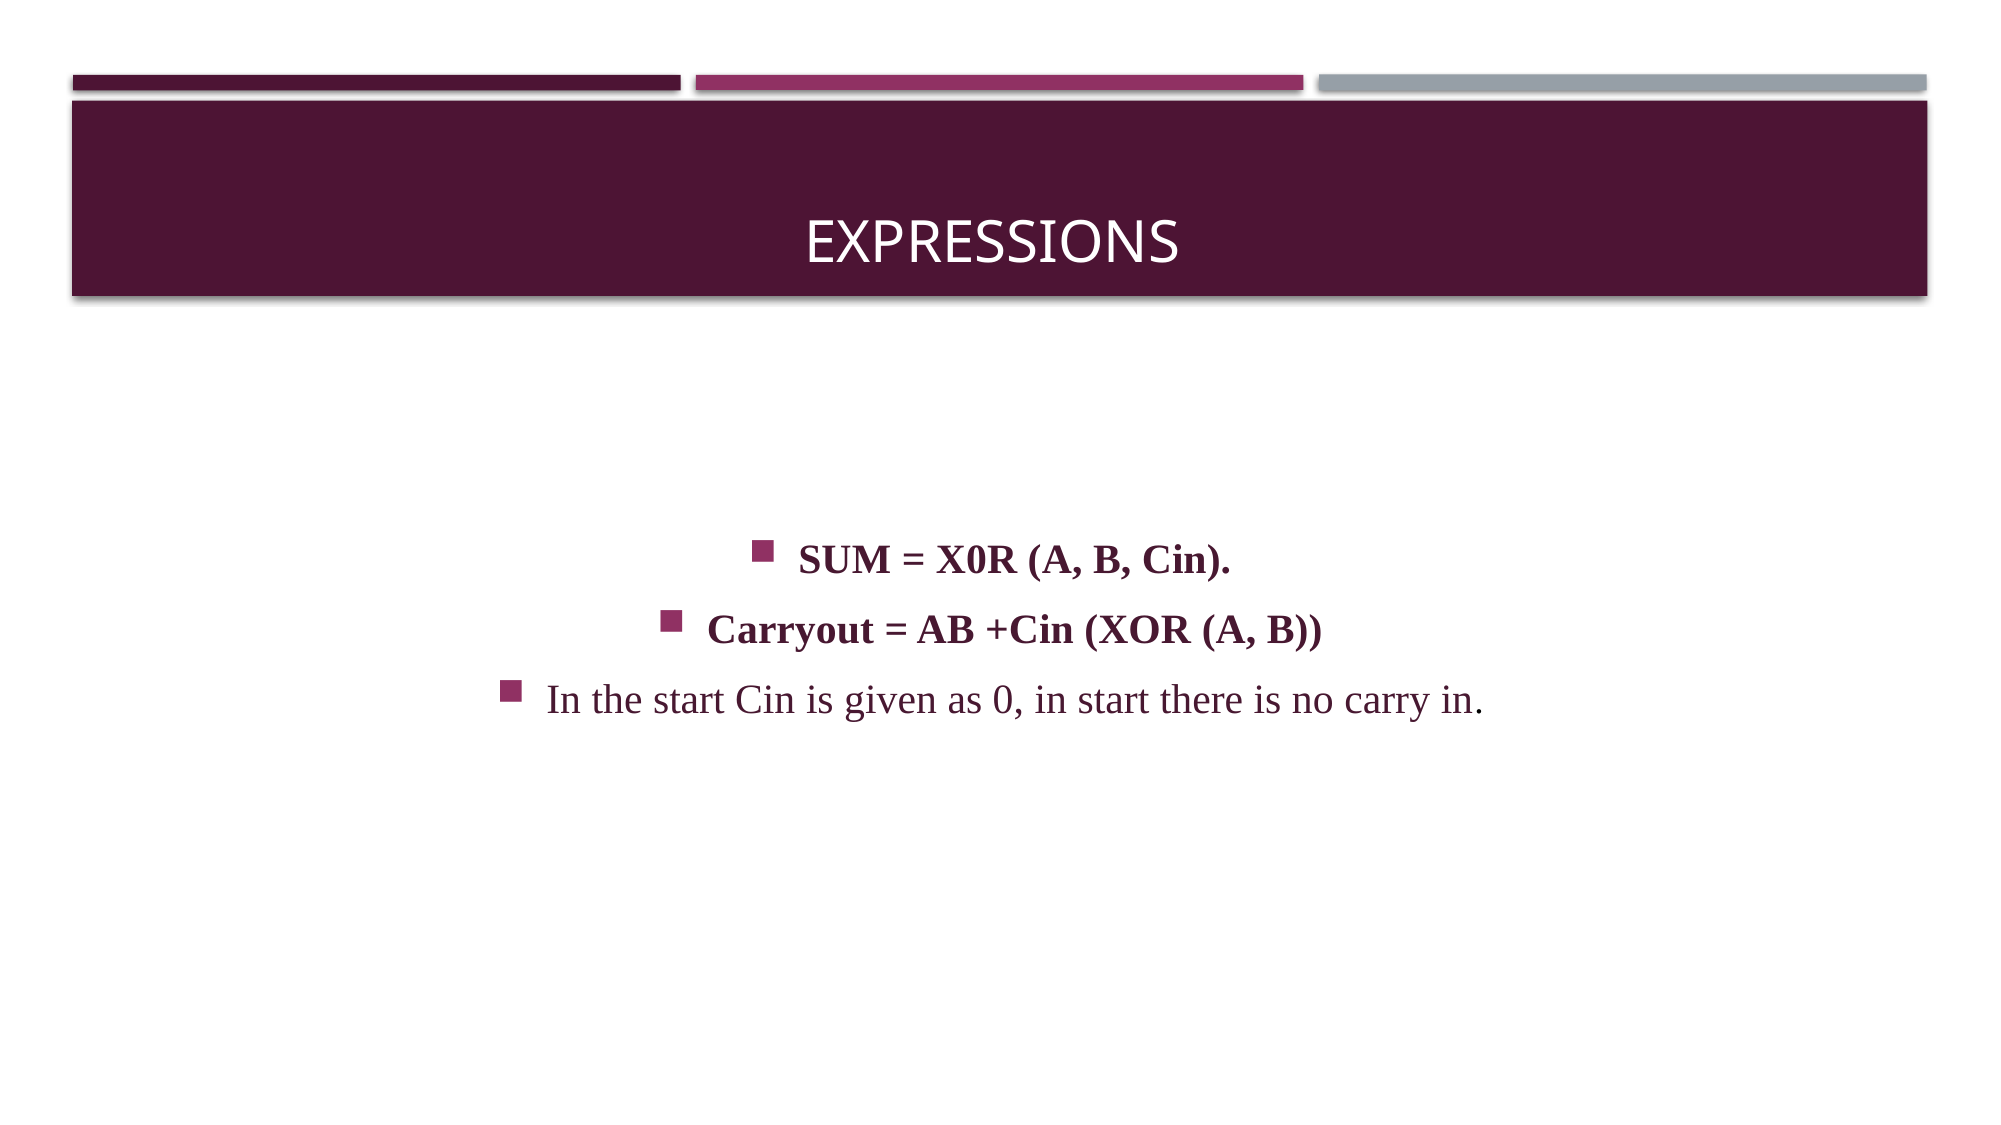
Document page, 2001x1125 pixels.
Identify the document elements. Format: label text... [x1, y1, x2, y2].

list SUM = X0R (A, B, Cin). Carryout = AB +Cin (XOR (A, B)) In the start Cin is given as 0, in start there is no carry in. [95, 357, 1905, 962]
title EXPRESSIONS [95, 115, 1905, 282]
